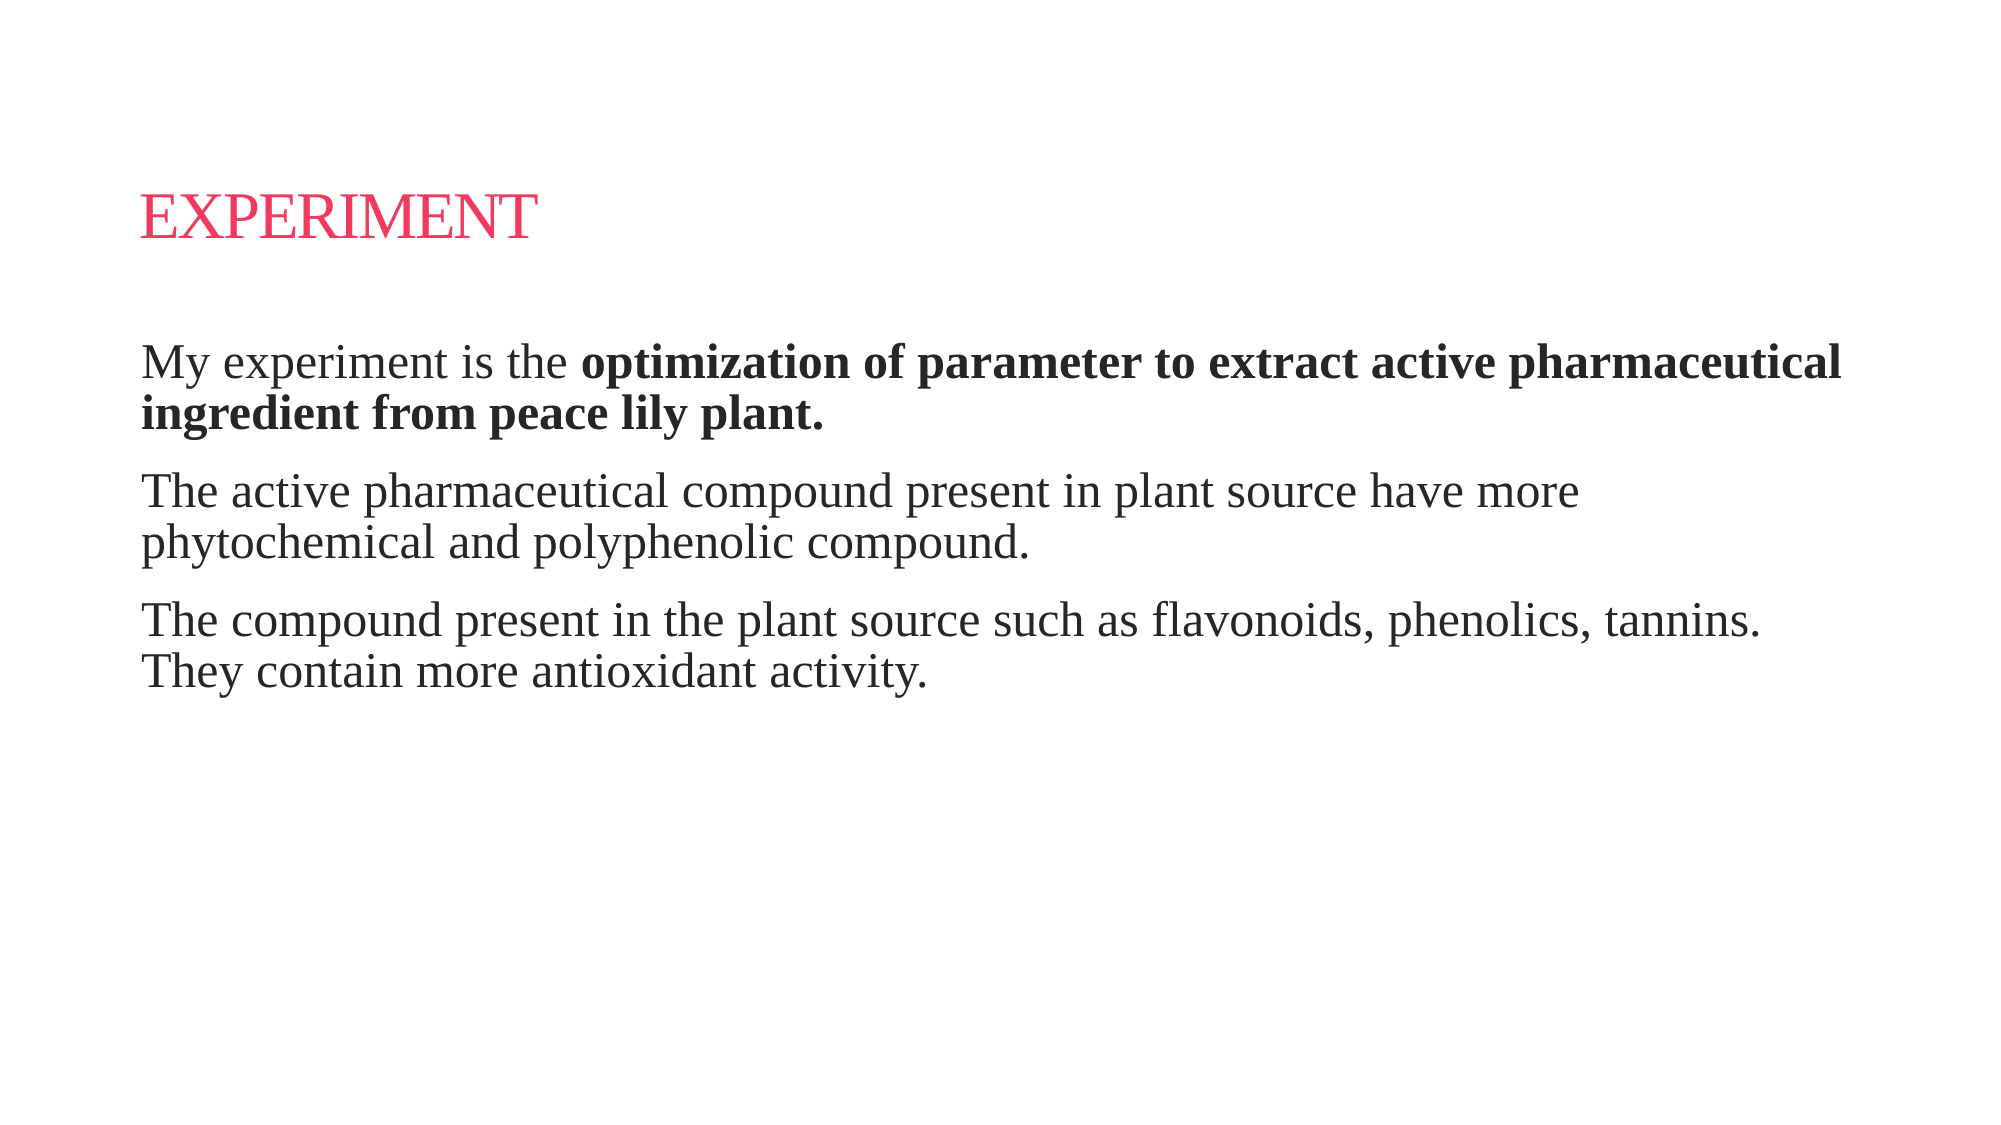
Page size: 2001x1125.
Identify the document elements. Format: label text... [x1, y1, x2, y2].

title EXPERIMENT [107, 81, 1875, 354]
list My experiment is the optimization of parameter to extract active pharmaceutical ingredient from peace lily plant. The active pharmaceutical compound present in plant source have more phytochemical and polyphenolic compound. The compound present in the plant source such as flavonoids, phenolics, tannins. They contain more antioxidant activity. [111, 329, 1876, 948]
